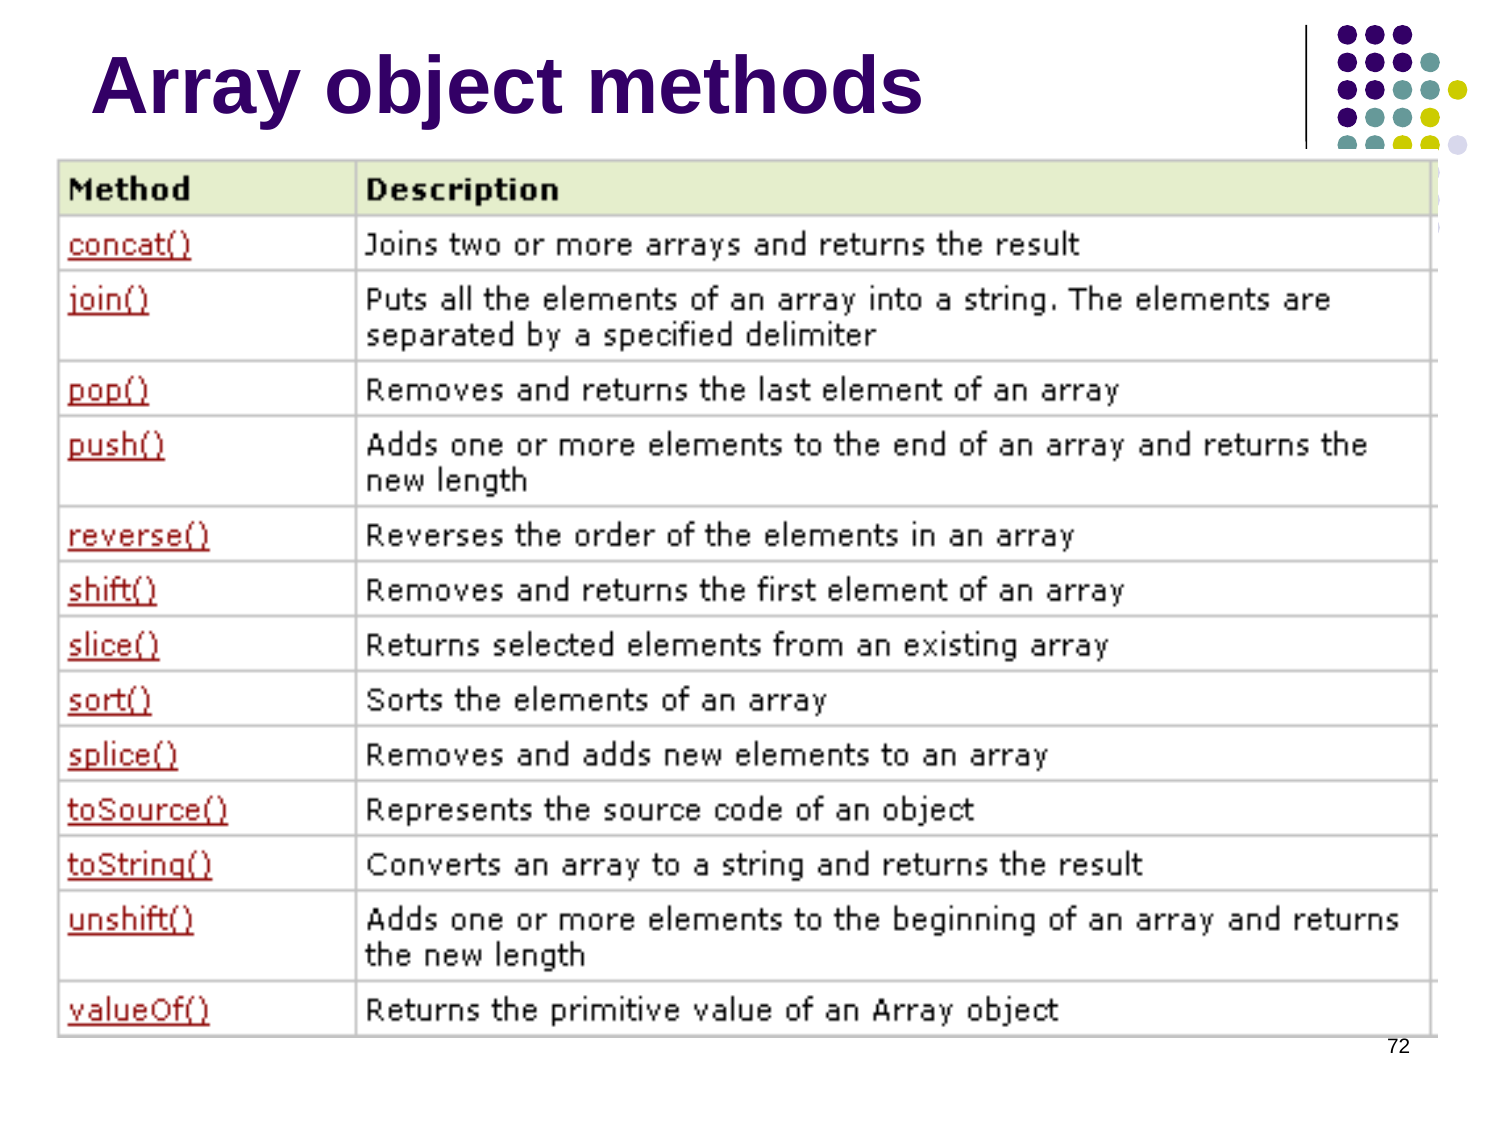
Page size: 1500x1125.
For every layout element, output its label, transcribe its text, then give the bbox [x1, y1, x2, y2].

title Array object methods [74, 19, 1313, 138]
slide_number 72 [1074, 1047, 1426, 1101]
picture [49, 149, 1438, 1038]
